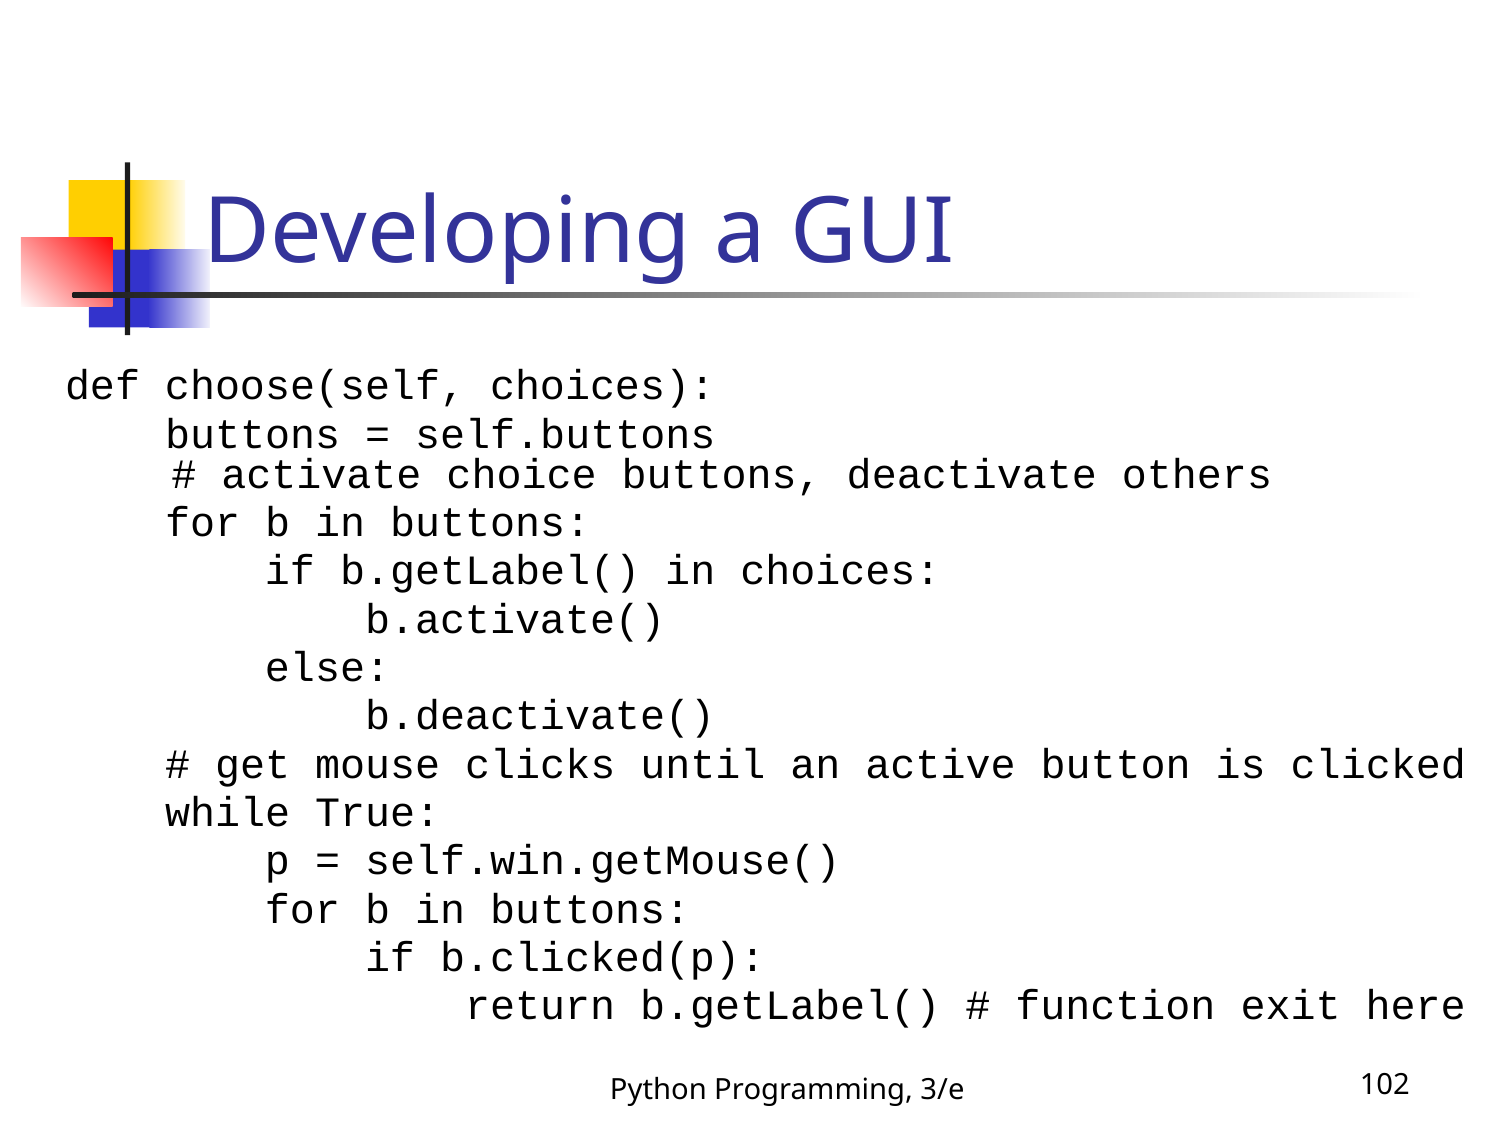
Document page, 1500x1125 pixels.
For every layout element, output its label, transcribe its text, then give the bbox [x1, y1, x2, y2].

footer Python Programming, 3/e [549, 1037, 1026, 1113]
slide_number 102 [1112, 1037, 1426, 1113]
list def choose(self, choices): buttons = self.buttons # activate choice buttons, deactivate others for b in buttons: if b.getLabel() in choices: b.activate() else: b.deactivate() # get mouse clicks until an active button is clicked while True: p = self.win.getMouse() for b in buttons: if b.clicked(p): return b.getLabel() # function exit here [24, 360, 1500, 1036]
title Developing a GUI [188, 101, 1468, 289]
